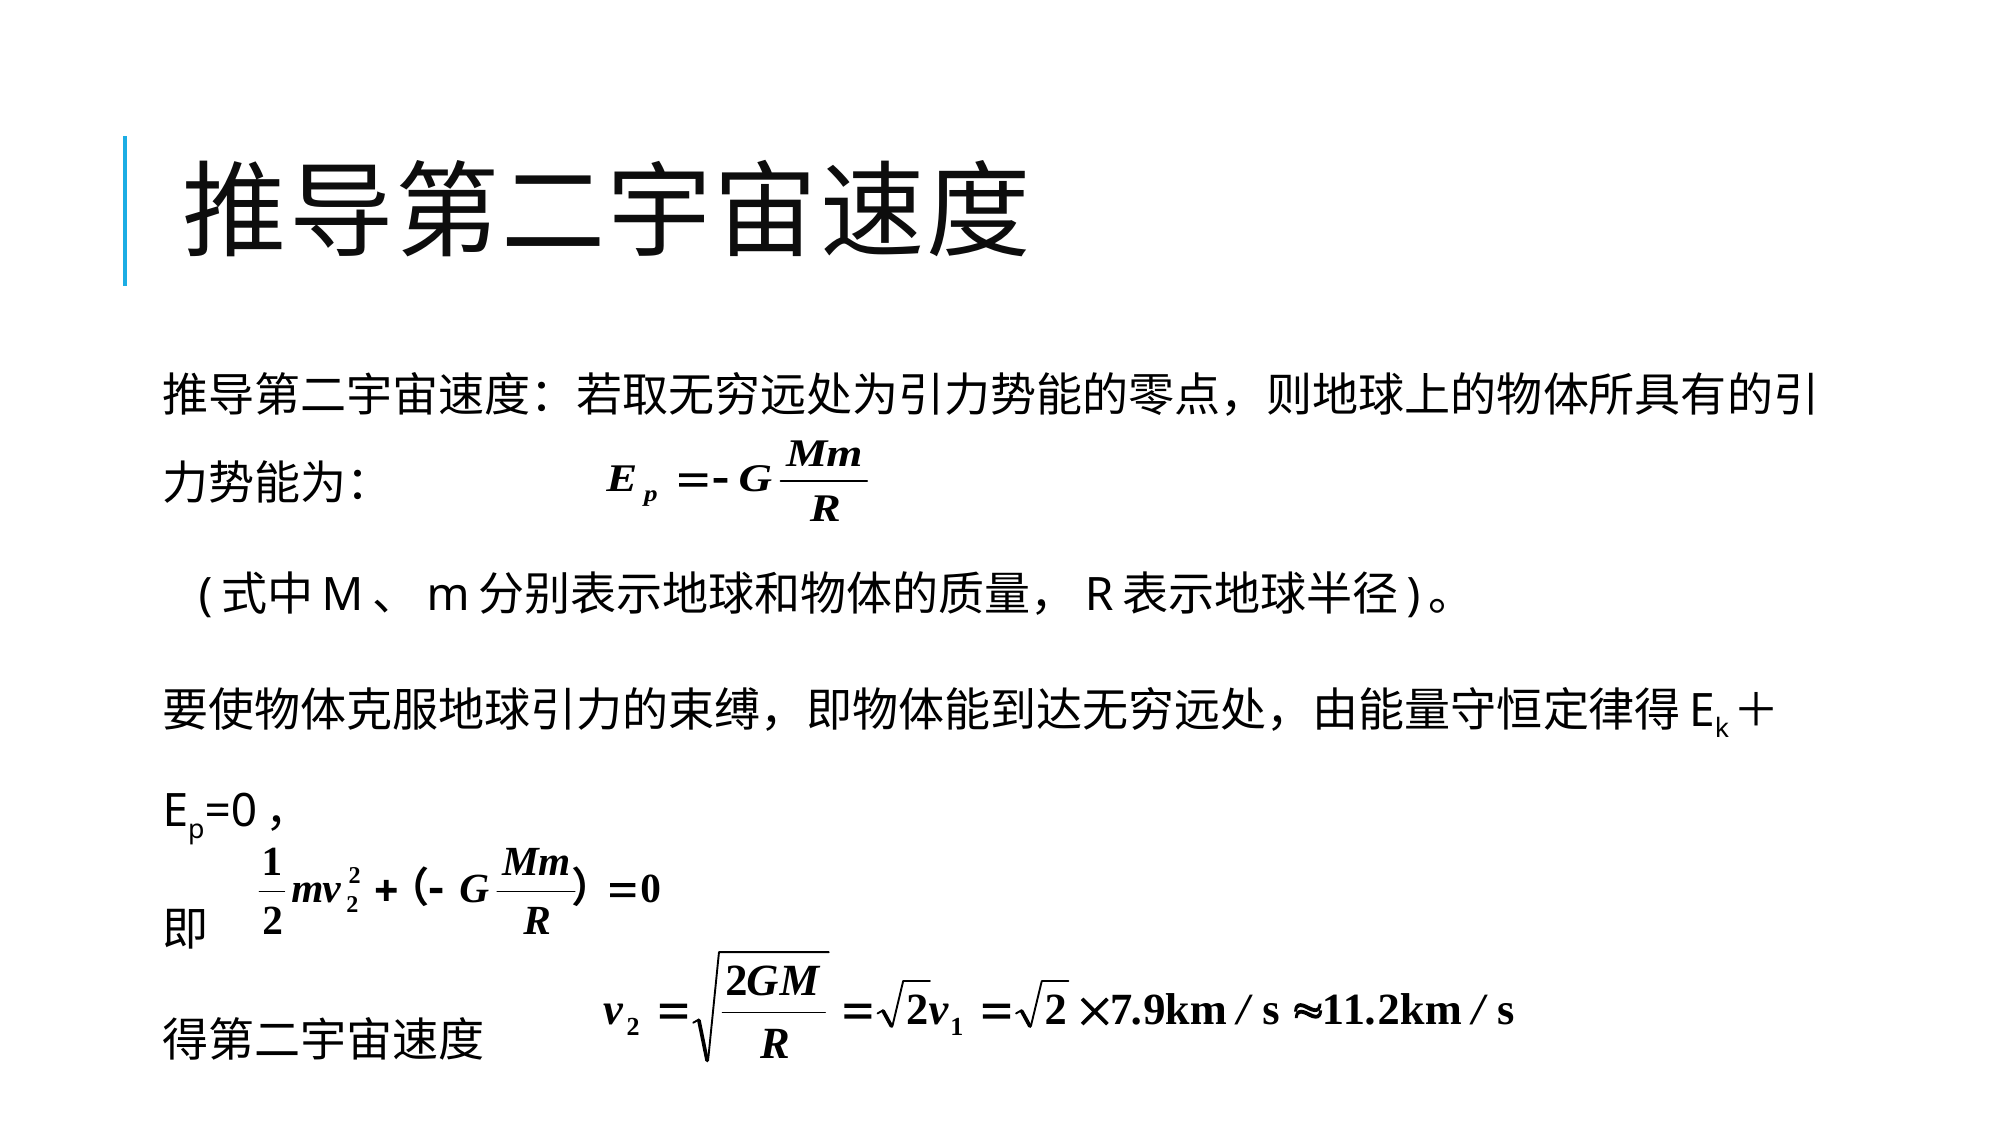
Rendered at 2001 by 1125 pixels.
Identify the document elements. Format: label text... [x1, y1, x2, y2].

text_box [596, 942, 1521, 1073]
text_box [596, 426, 876, 531]
title 推导第二宇宙速度 [168, 96, 1763, 324]
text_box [252, 833, 669, 945]
list 推导第二宇宙速度：若取无穷远处为引力势能的零点，则地球上的物体所具有的引力势能为： (式中M、m分别表示地球和物体的质量，R表示地球半径)。 要使物体克服地球引力的束缚，即物体能到达无穷远处，由能量守恒定律得Ek＋Ep=0， 即 得第二宇宙速度 [141, 324, 1838, 1074]
